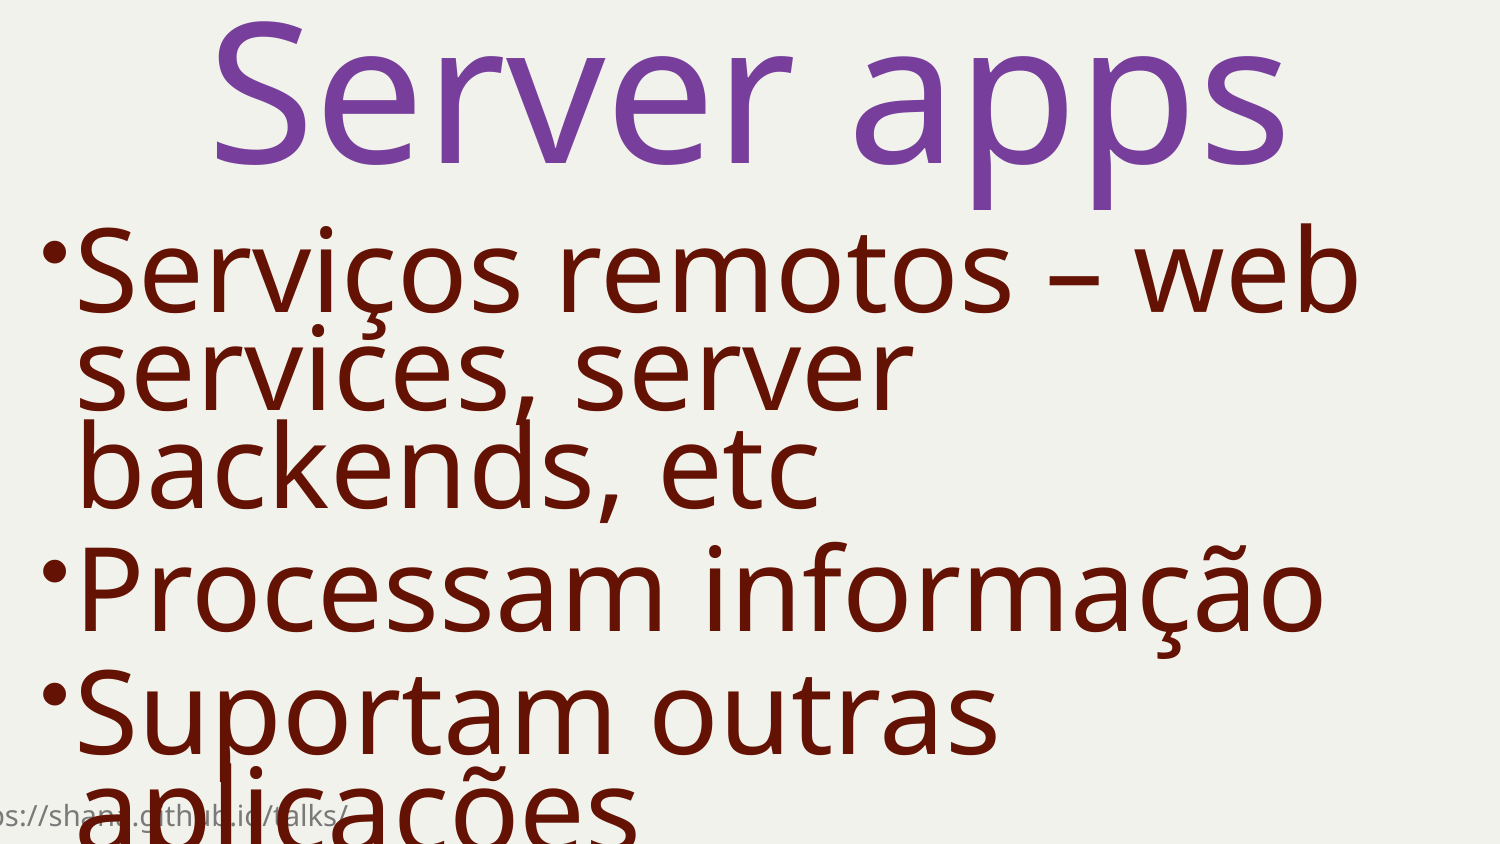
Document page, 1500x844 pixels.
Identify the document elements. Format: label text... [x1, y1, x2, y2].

list Server apps [0, 36, 1500, 204]
list Serviços remotos – web services, server backends, etc Processam informação Suportam outras aplicações [0, 204, 1500, 844]
